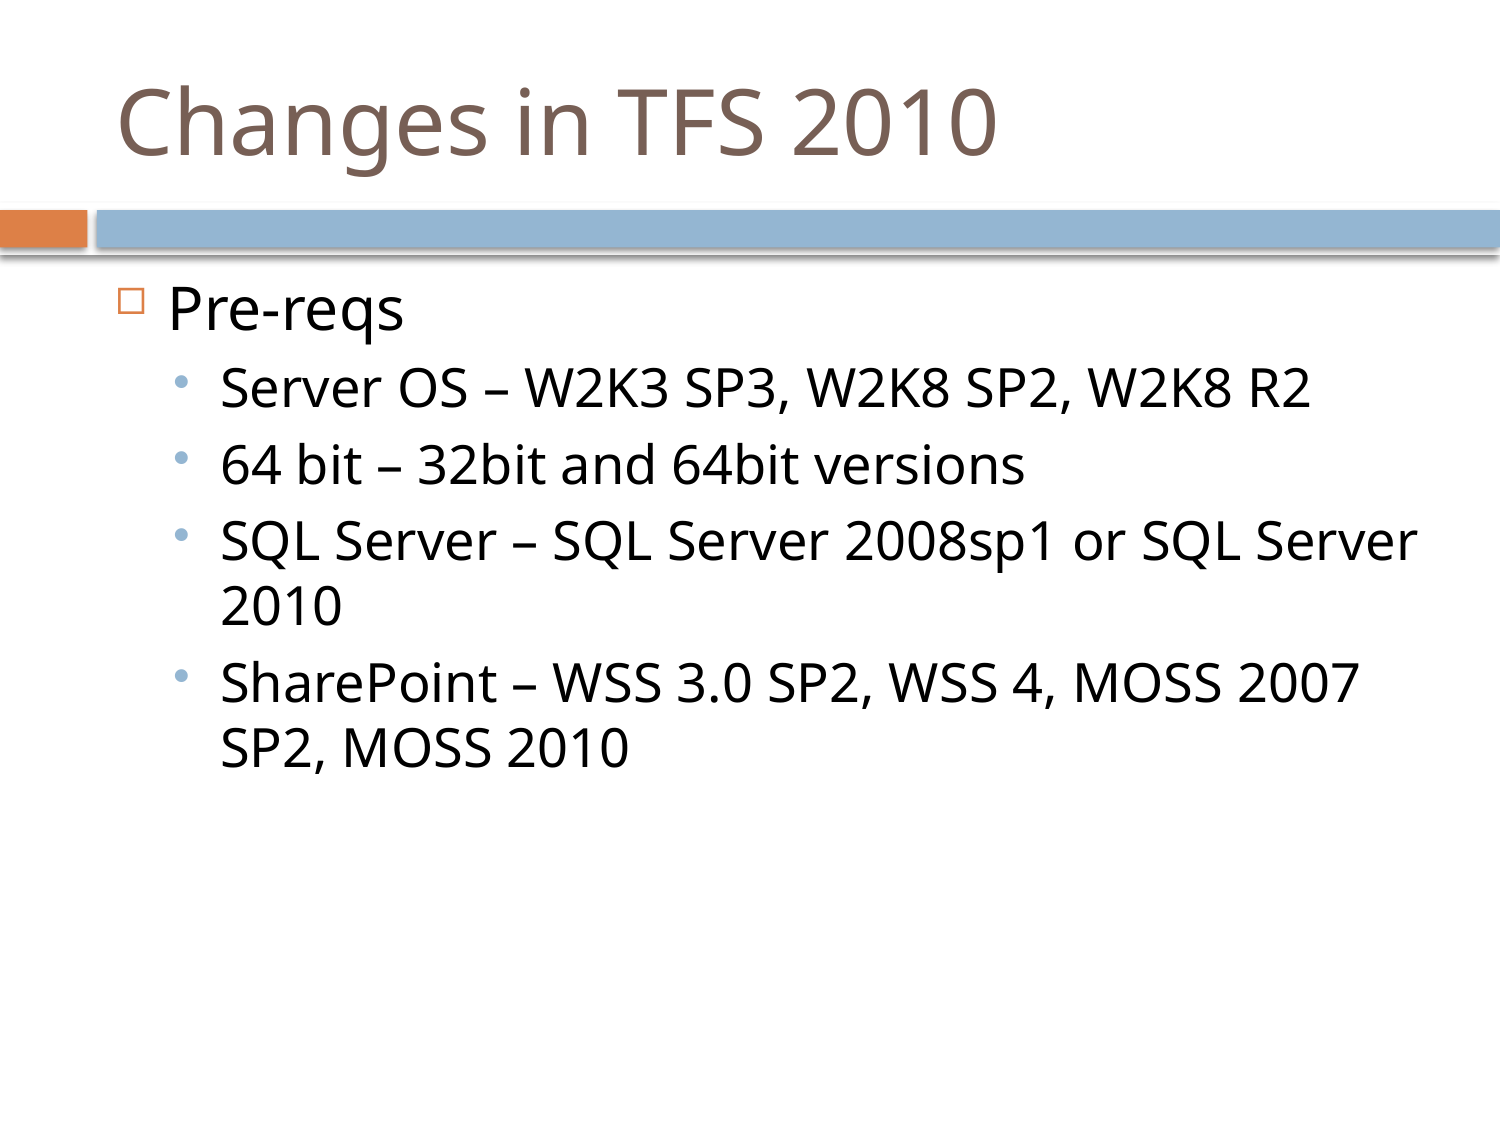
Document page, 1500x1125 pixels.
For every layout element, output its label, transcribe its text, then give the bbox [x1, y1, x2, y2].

title Changes in TFS 2010 [100, 37, 1438, 200]
list Pre-reqs Server OS – W2K3 SP3, W2K8 SP2, W2K8 R2 64 bit – 32bit and 64bit versions SQL Server – SQL Server 2008sp1 or SQL Server 2010 SharePoint – WSS 3.0 SP2, WSS 4, MOSS 2007 SP2, MOSS 2010 [100, 262, 1438, 1000]
